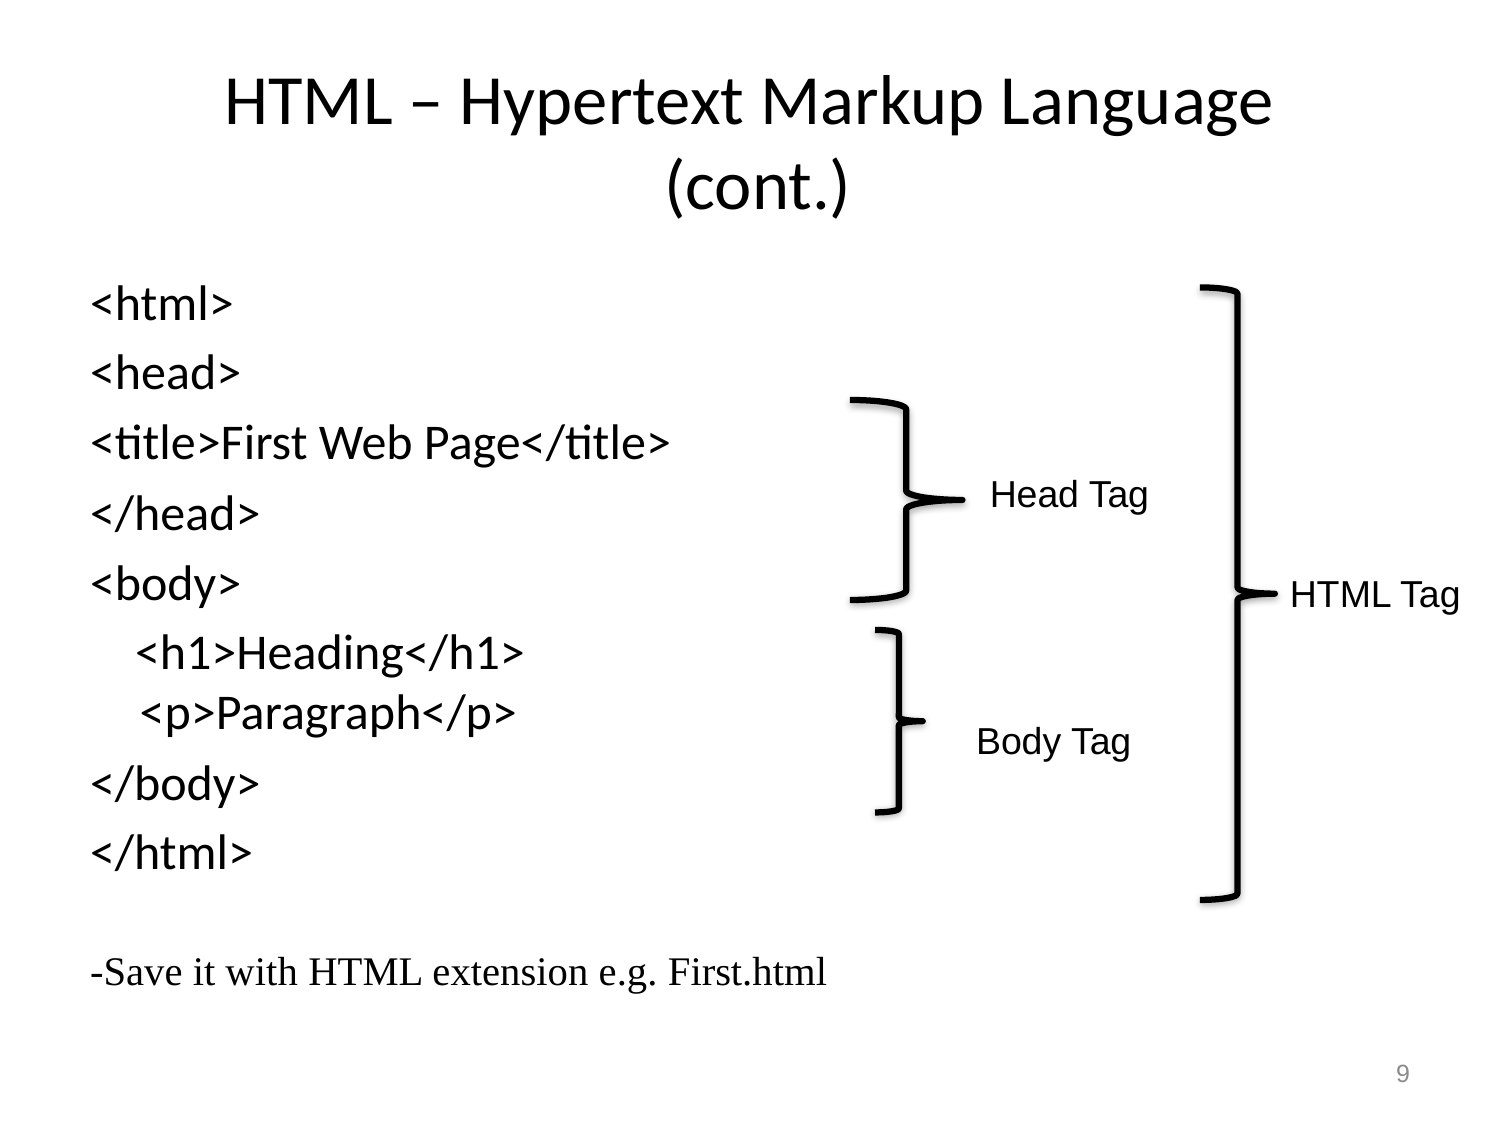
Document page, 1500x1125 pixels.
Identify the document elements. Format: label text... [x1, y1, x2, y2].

text_box HTML Tag [1274, 562, 1500, 623]
text_box Head Tag [975, 462, 1175, 523]
text_box [849, 396, 966, 604]
list <html> <head> <title>First Web Page</title> </head> <body> <h1>Heading</h1> <p>Paragraph</p> </body> </html> -Save it with HTML extension e.g. First.html [75, 262, 1425, 1005]
text_box [1199, 284, 1274, 904]
text_box [874, 626, 926, 816]
text_box Body Tag [961, 709, 1162, 770]
title HTML – Hypertext Markup Language (cont.) [75, 45, 1425, 233]
slide_number 9 [1074, 1042, 1425, 1103]
